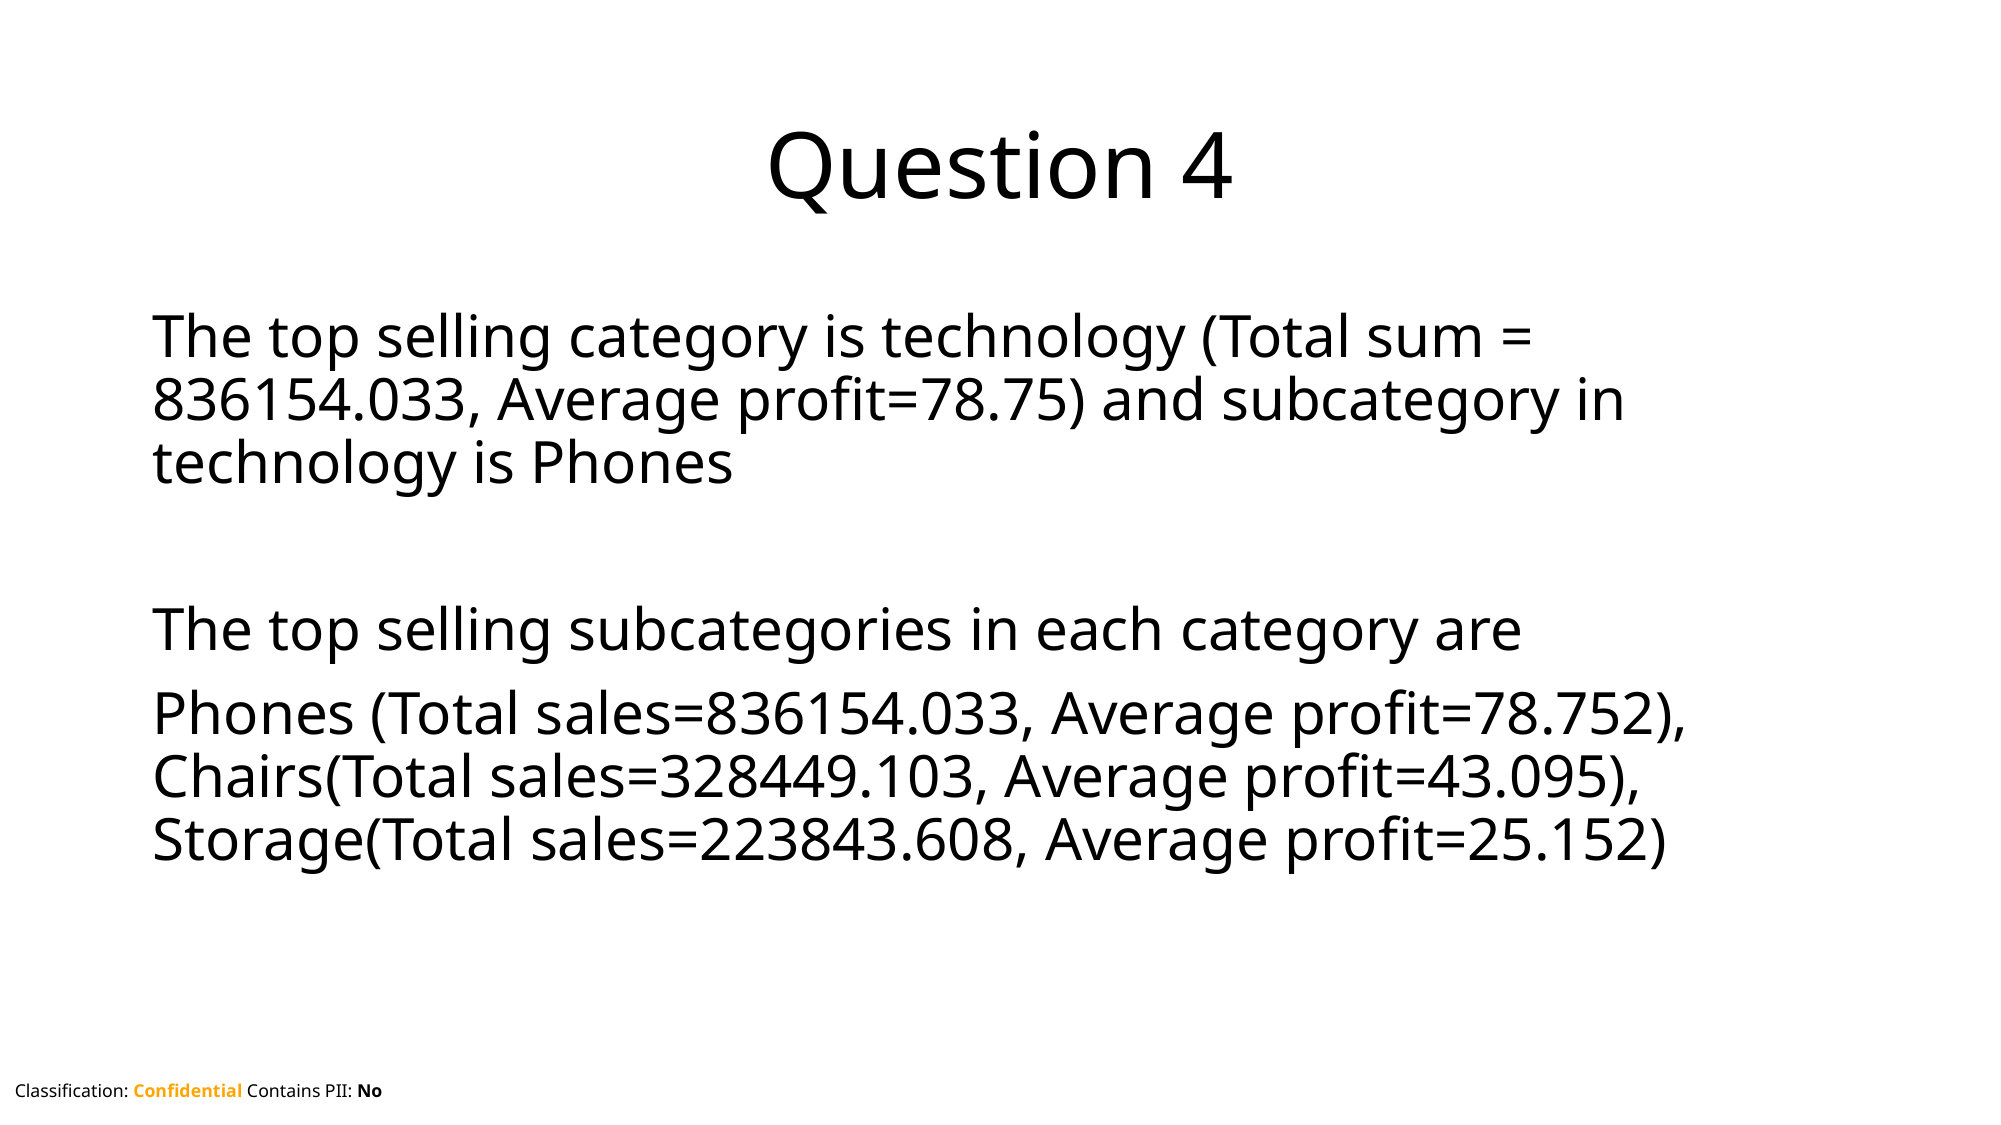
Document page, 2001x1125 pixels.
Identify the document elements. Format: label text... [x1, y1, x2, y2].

list The top selling category is technology (Total sum = 836154.033, Average profit=78.75) and subcategory in technology is Phones The top selling subcategories in each category are Phones (Total sales=836154.033, Average profit=78.752), Chairs(Total sales=328449.103, Average profit=43.095), Storage(Total sales=223843.608, Average profit=25.152) [137, 299, 1863, 1014]
title Question 4 [137, 59, 1863, 278]
